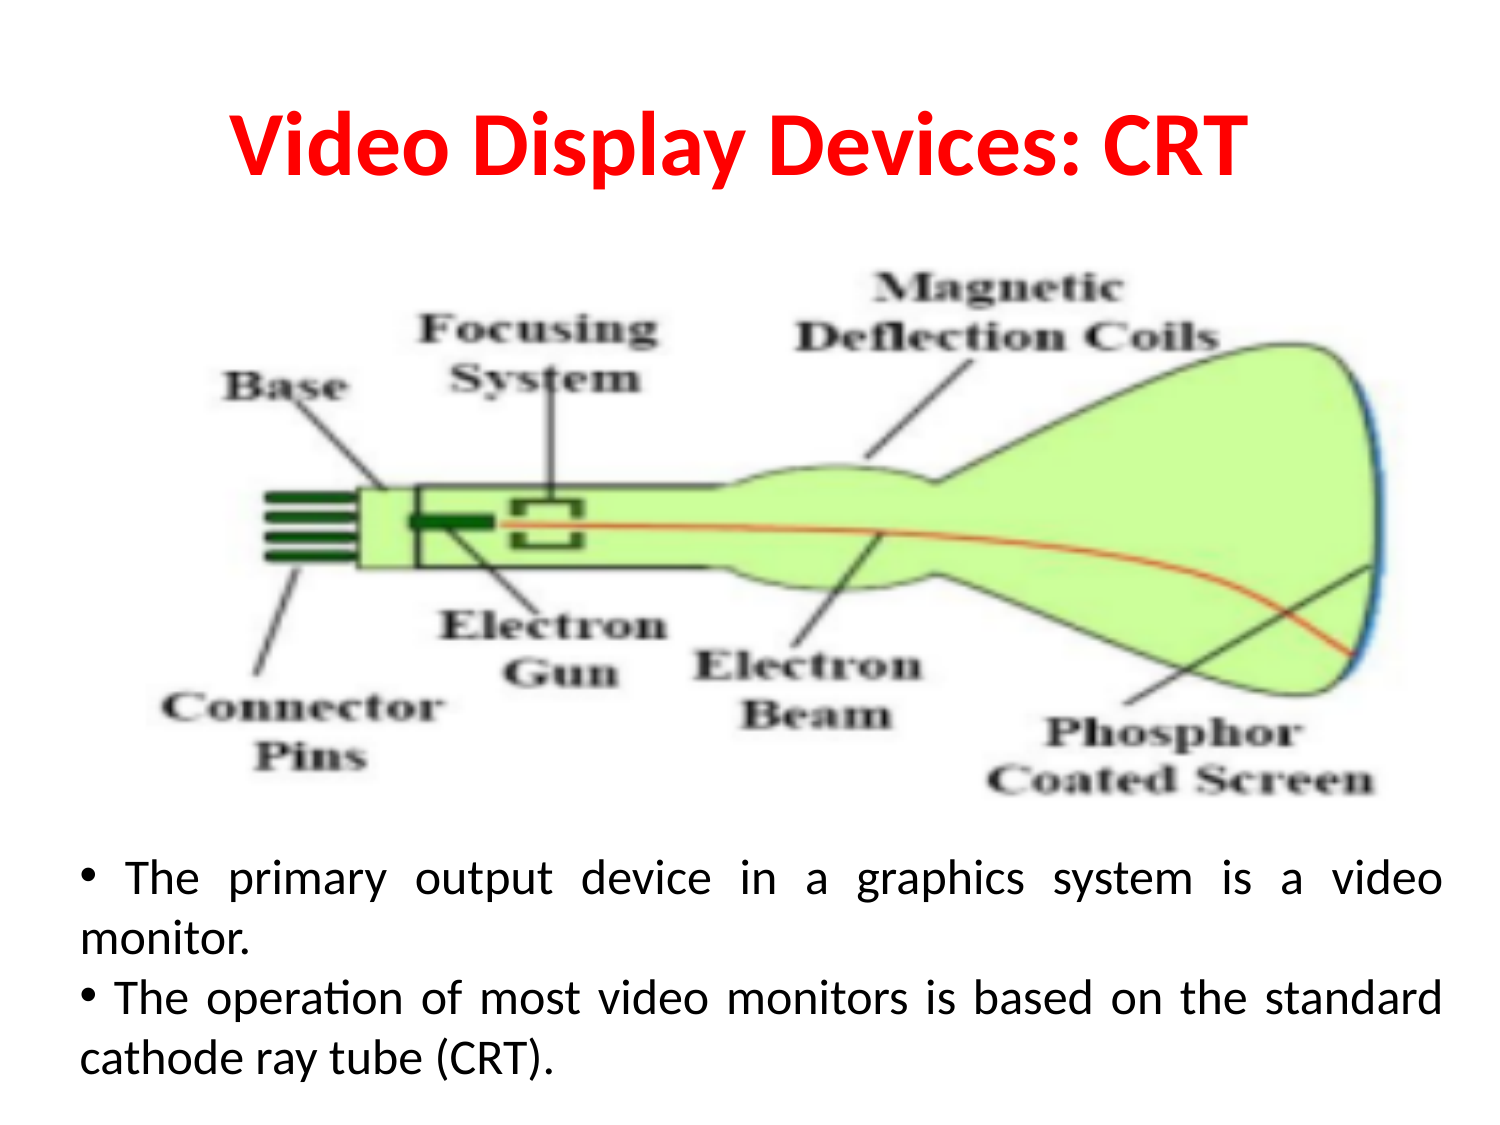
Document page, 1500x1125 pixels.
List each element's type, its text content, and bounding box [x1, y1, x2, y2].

text_box The primary output device in a graphics system is a video monitor. The operation of most video monitors is based on the standard cathode ray tube (CRT). [64, 837, 1459, 1125]
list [64, 243, 1424, 835]
title Video Display Devices: CRT [75, 45, 1425, 233]
